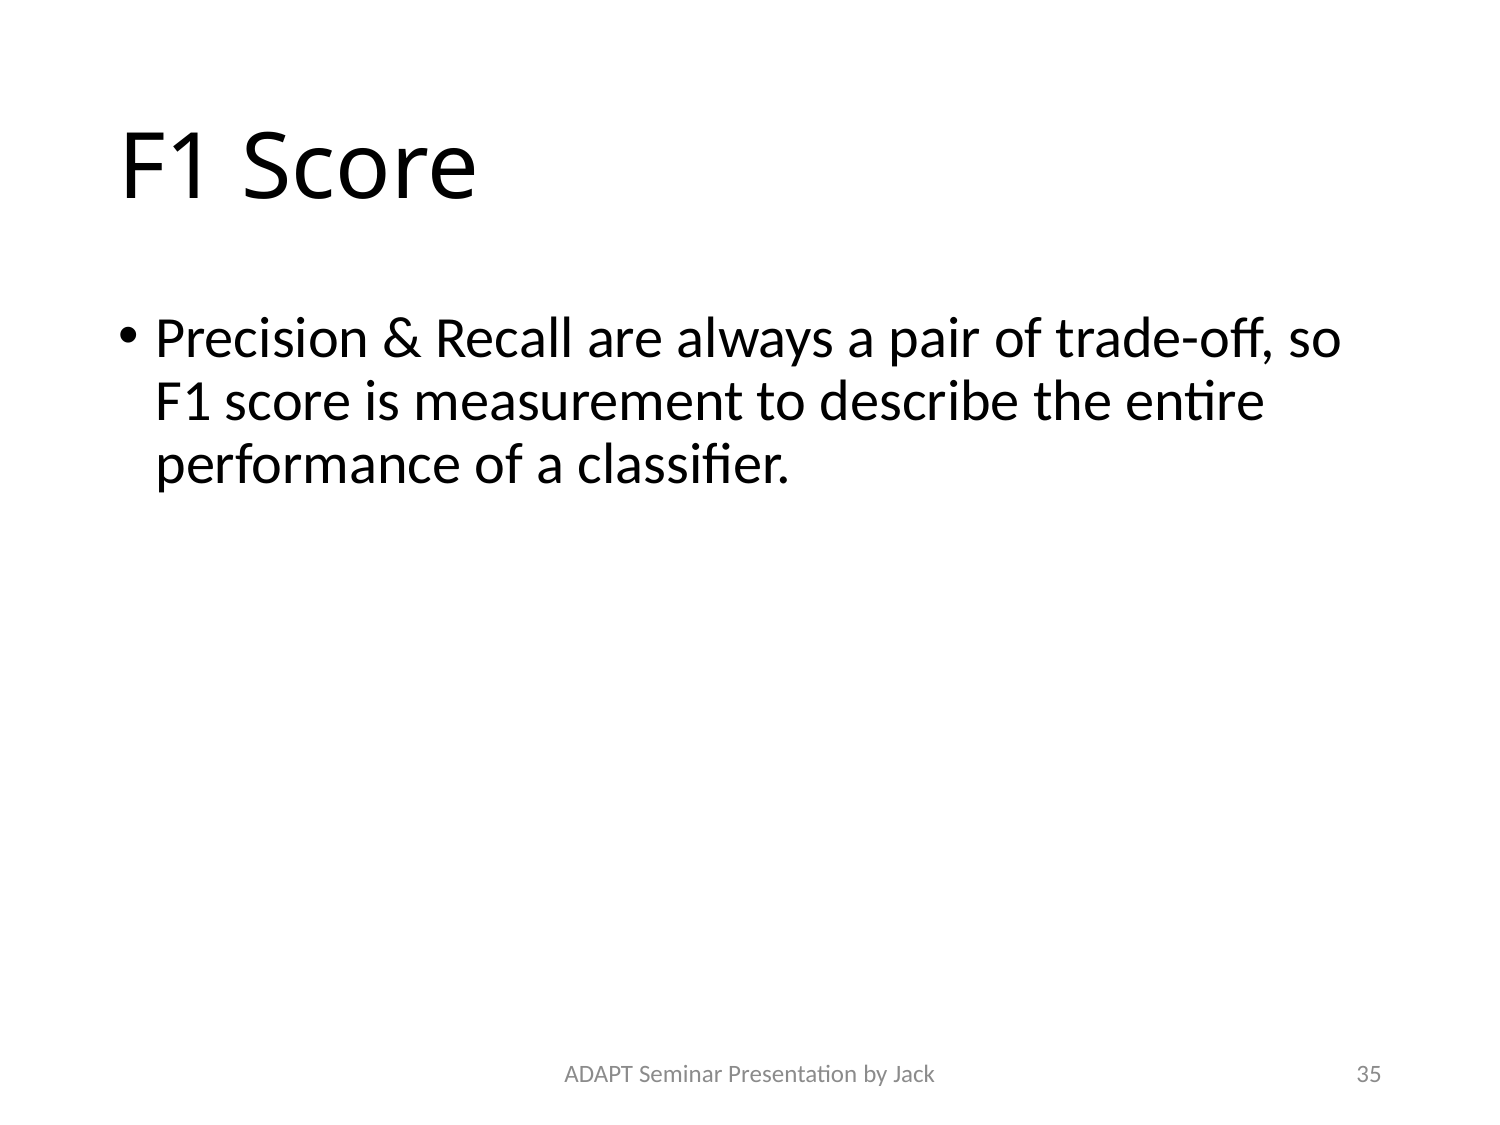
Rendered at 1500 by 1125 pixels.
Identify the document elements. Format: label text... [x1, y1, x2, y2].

footer ADAPT Seminar Presentation by Jack [496, 1042, 1004, 1103]
slide_number 35 [1059, 1042, 1397, 1103]
title F1 Score [103, 59, 1397, 278]
